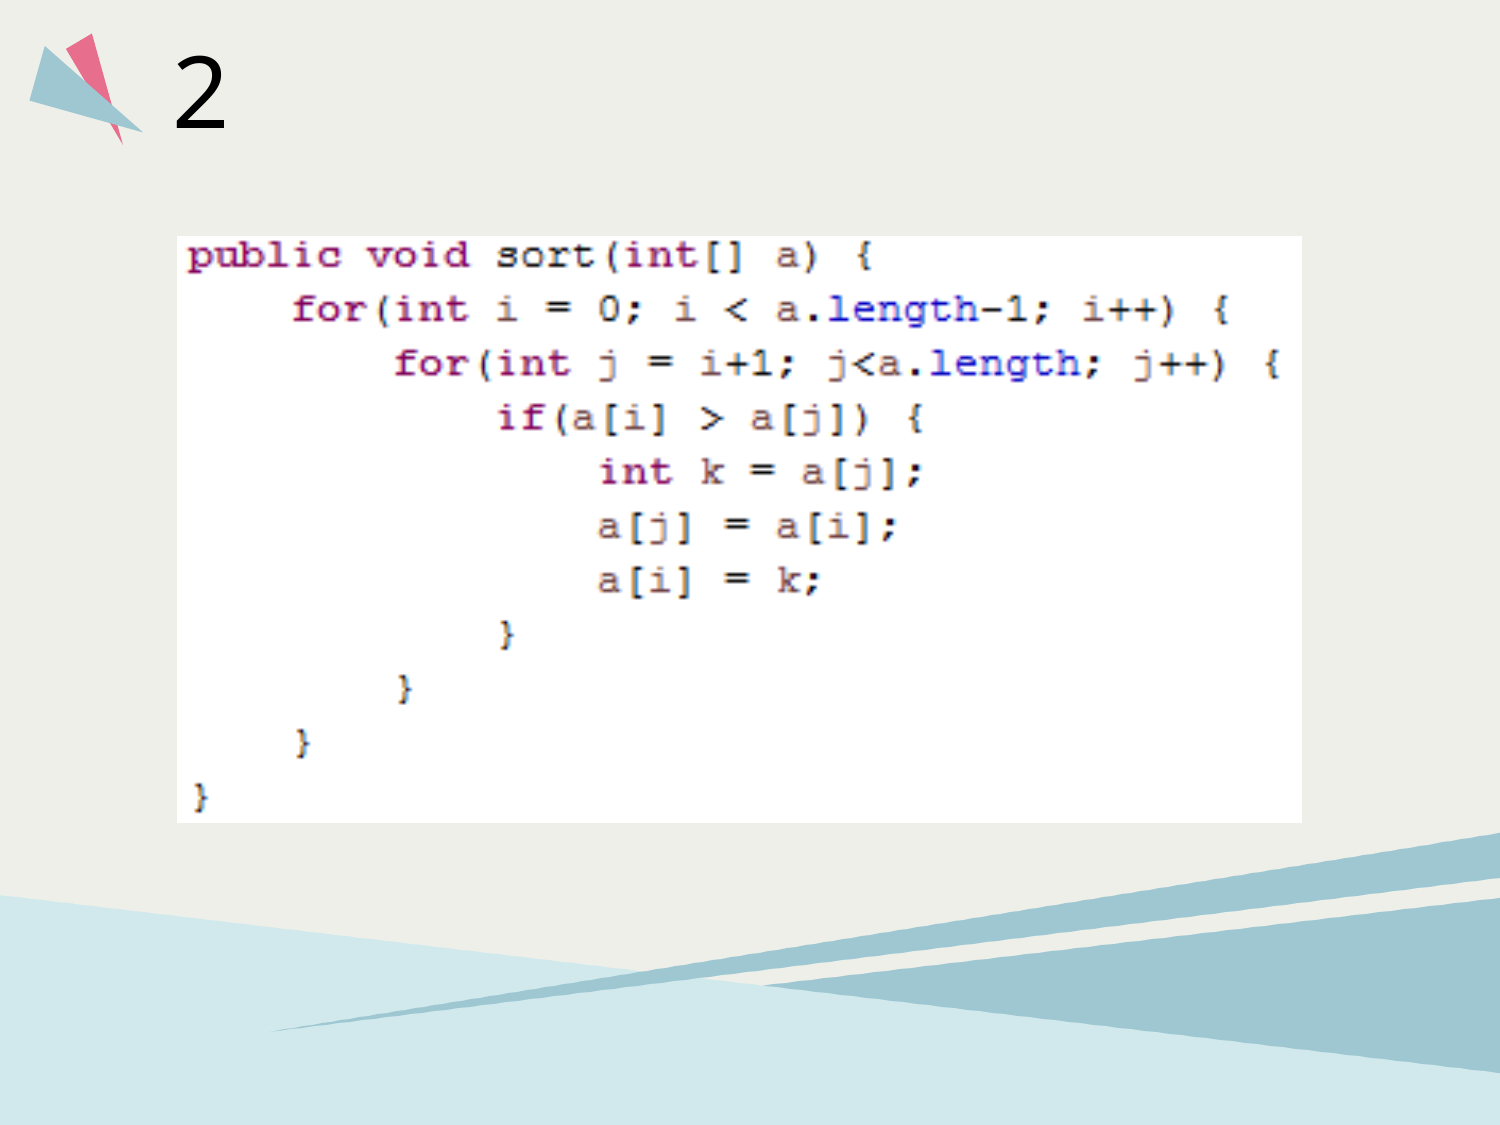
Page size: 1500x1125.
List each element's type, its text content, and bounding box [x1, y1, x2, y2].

text_box 2 [158, 21, 245, 156]
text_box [34, 33, 154, 146]
picture [0, 0, 1500, 1125]
